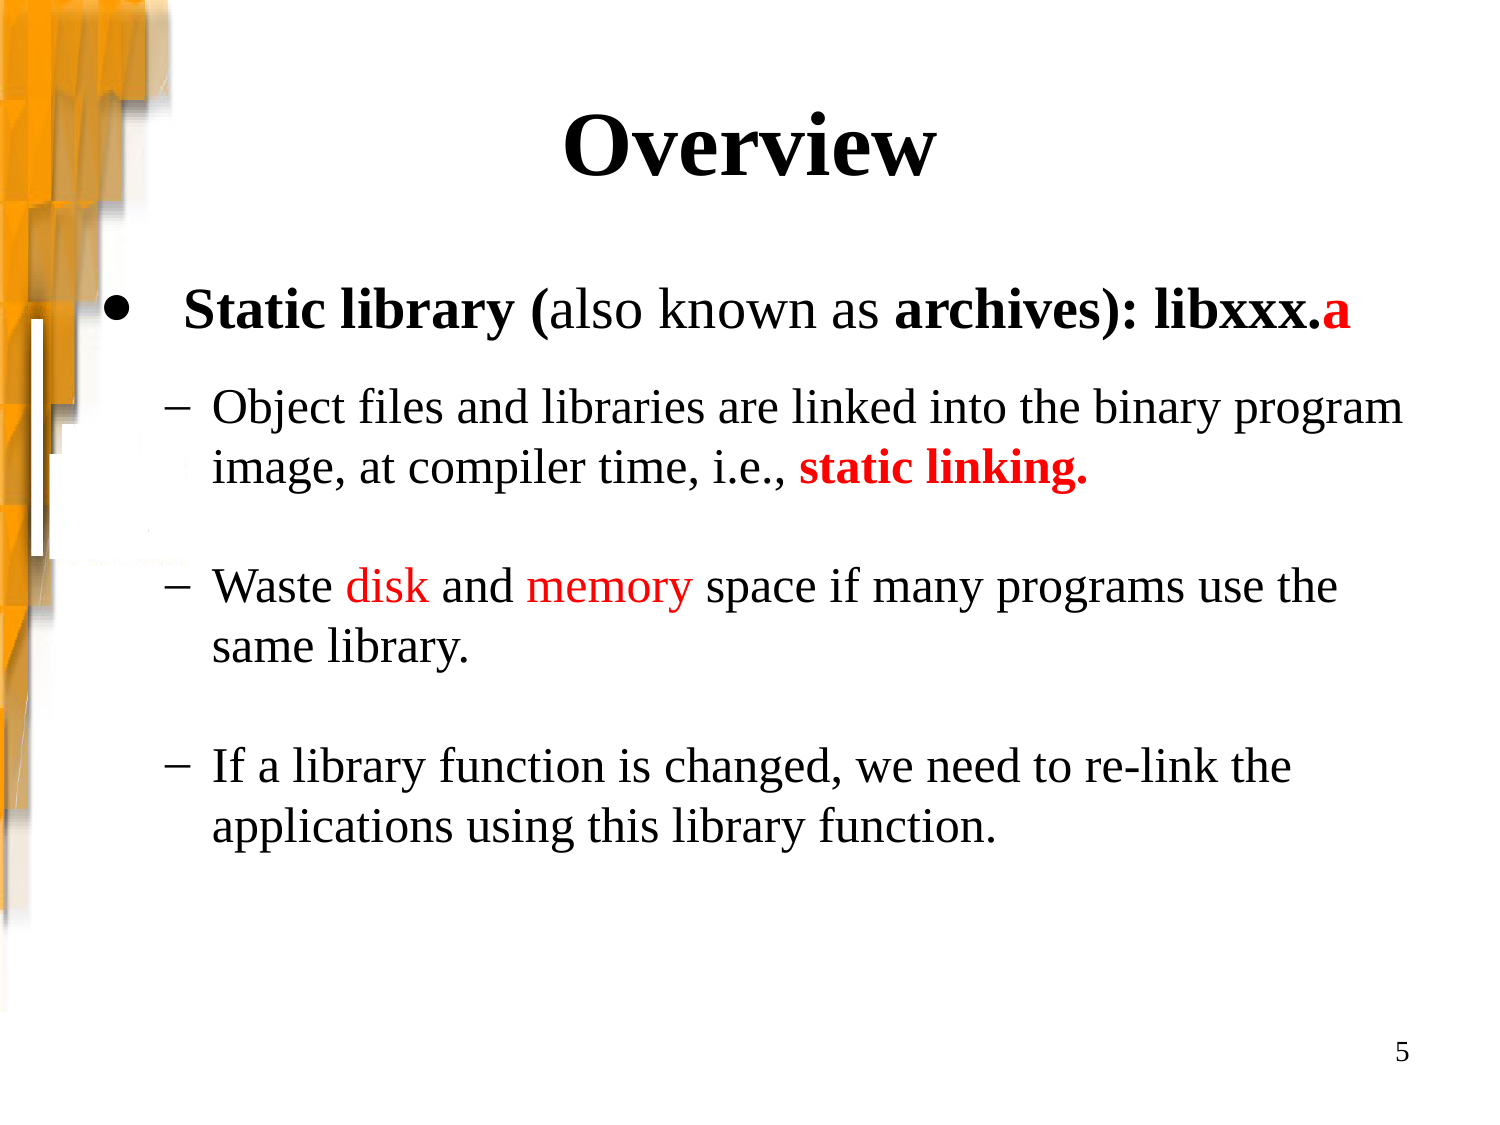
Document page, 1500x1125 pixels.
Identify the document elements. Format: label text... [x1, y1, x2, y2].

slide_number 5 [1074, 1024, 1426, 1103]
picture [0, 0, 195, 1012]
list Static library (also known as archives): libxxx.a Object files and libraries are linked into the binary program image, at compiler time, i.e., static linking. Waste disk and memory space if many programs use the same library. If a library function is changed, we need to re-link the applications using this library function. [75, 262, 1425, 1005]
title Overview [74, 44, 1426, 233]
